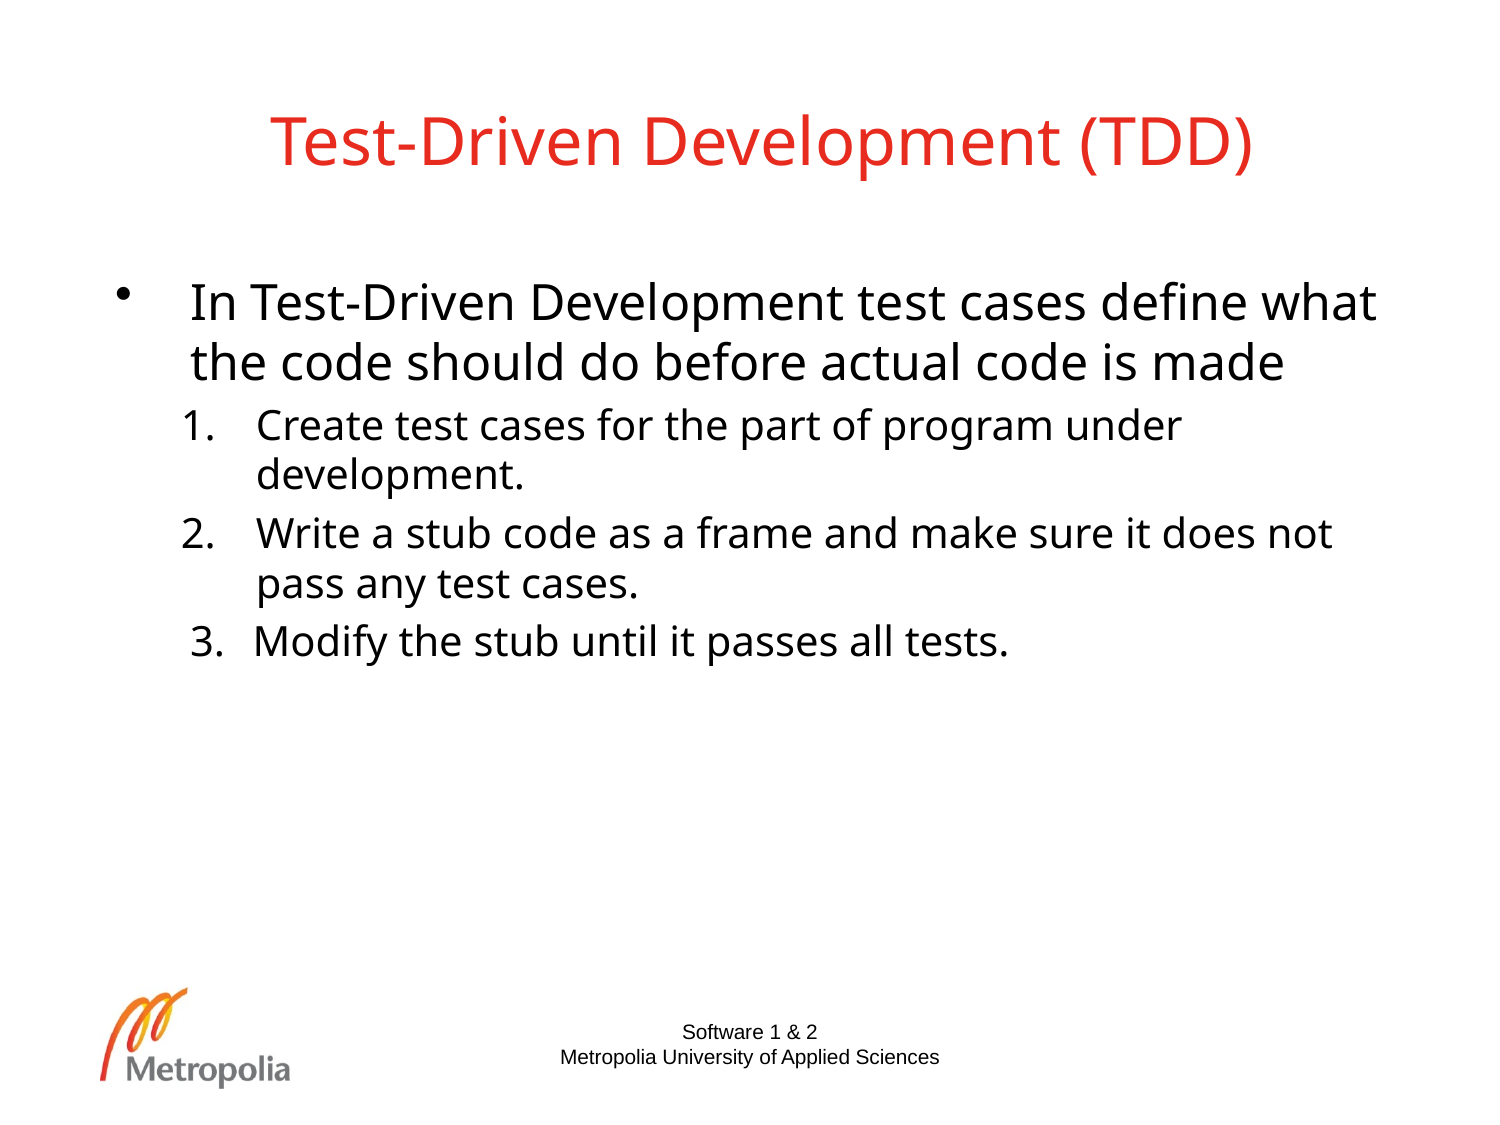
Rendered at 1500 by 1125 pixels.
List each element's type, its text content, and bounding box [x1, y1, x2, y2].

list In Test-Driven Development test cases define what the code should do before actual code is made Create test cases for the part of program under development. Write a stub code as a frame and make sure it does not pass any test cases. Modify the stub until it passes all tests. [100, 262, 1425, 977]
picture [100, 987, 290, 1089]
text_box Software 1 & 2 Metropolia University of Applied Sciences [454, 1011, 1046, 1103]
title Test-Driven Development (TDD) [100, 45, 1425, 233]
